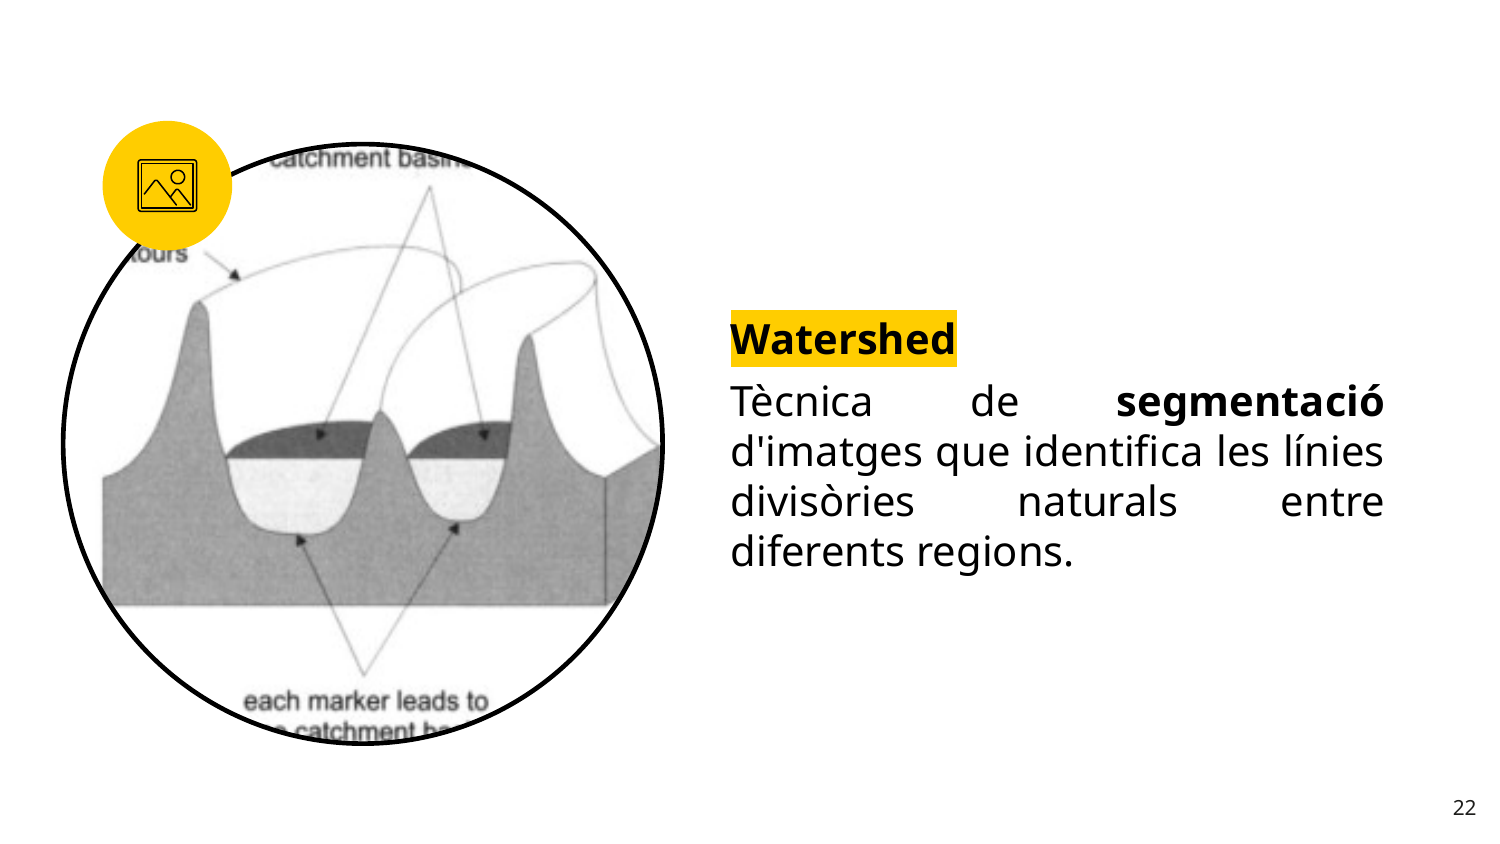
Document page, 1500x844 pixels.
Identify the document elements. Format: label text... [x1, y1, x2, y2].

slide_number ‹#› [1401, 779, 1492, 844]
text_box [119, 120, 216, 142]
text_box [137, 159, 197, 212]
list Watershed Tècnica de segmentació d'imatges que identifica les línies divisòries naturals entre diferents regions. [715, 144, 1401, 744]
picture [62, 143, 663, 744]
